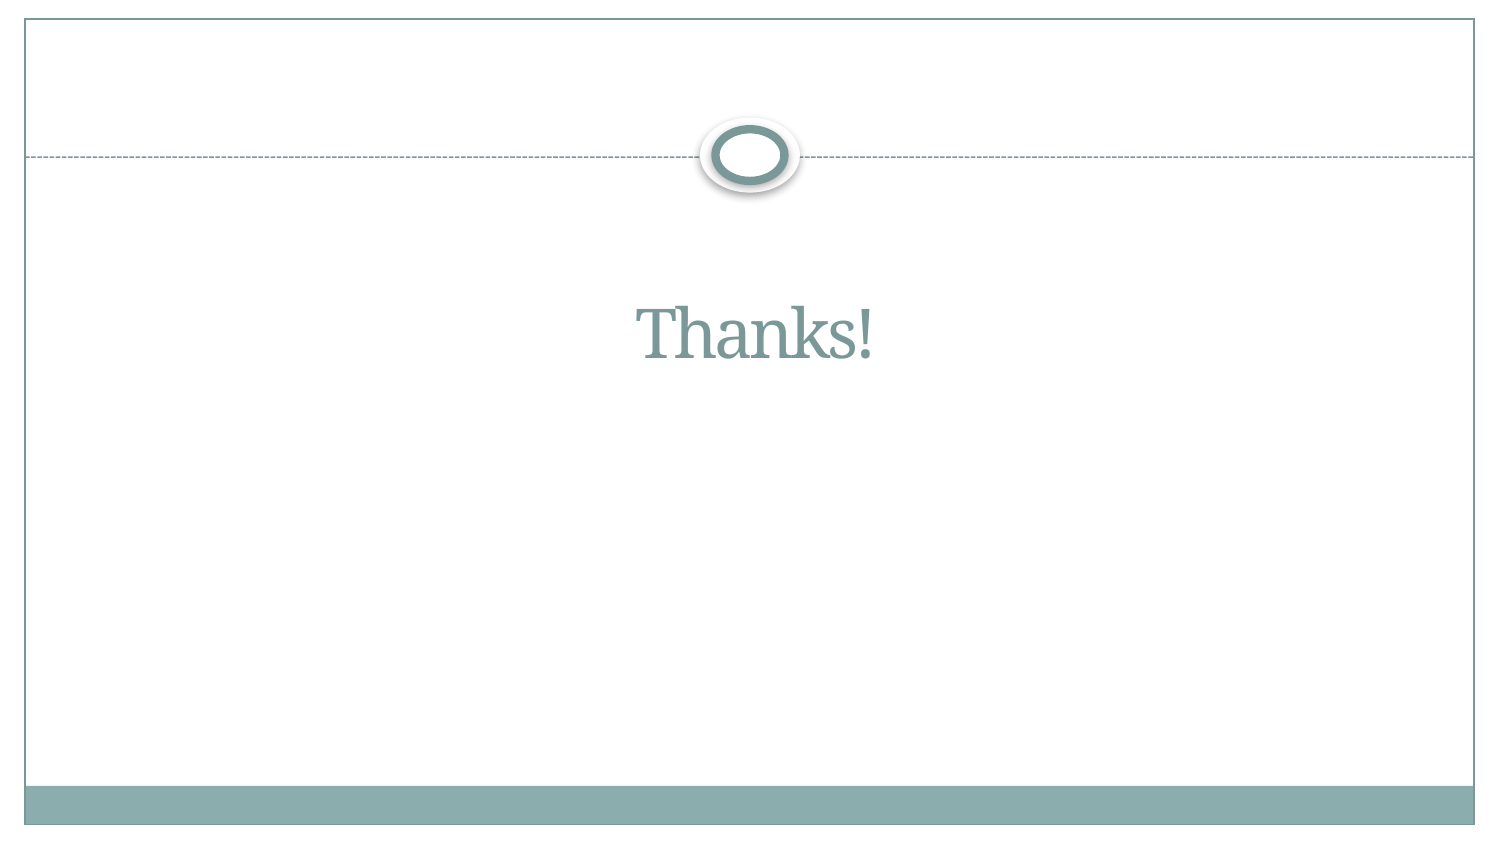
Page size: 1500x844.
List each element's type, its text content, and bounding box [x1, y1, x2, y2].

title Thanks! [75, 228, 1425, 372]
